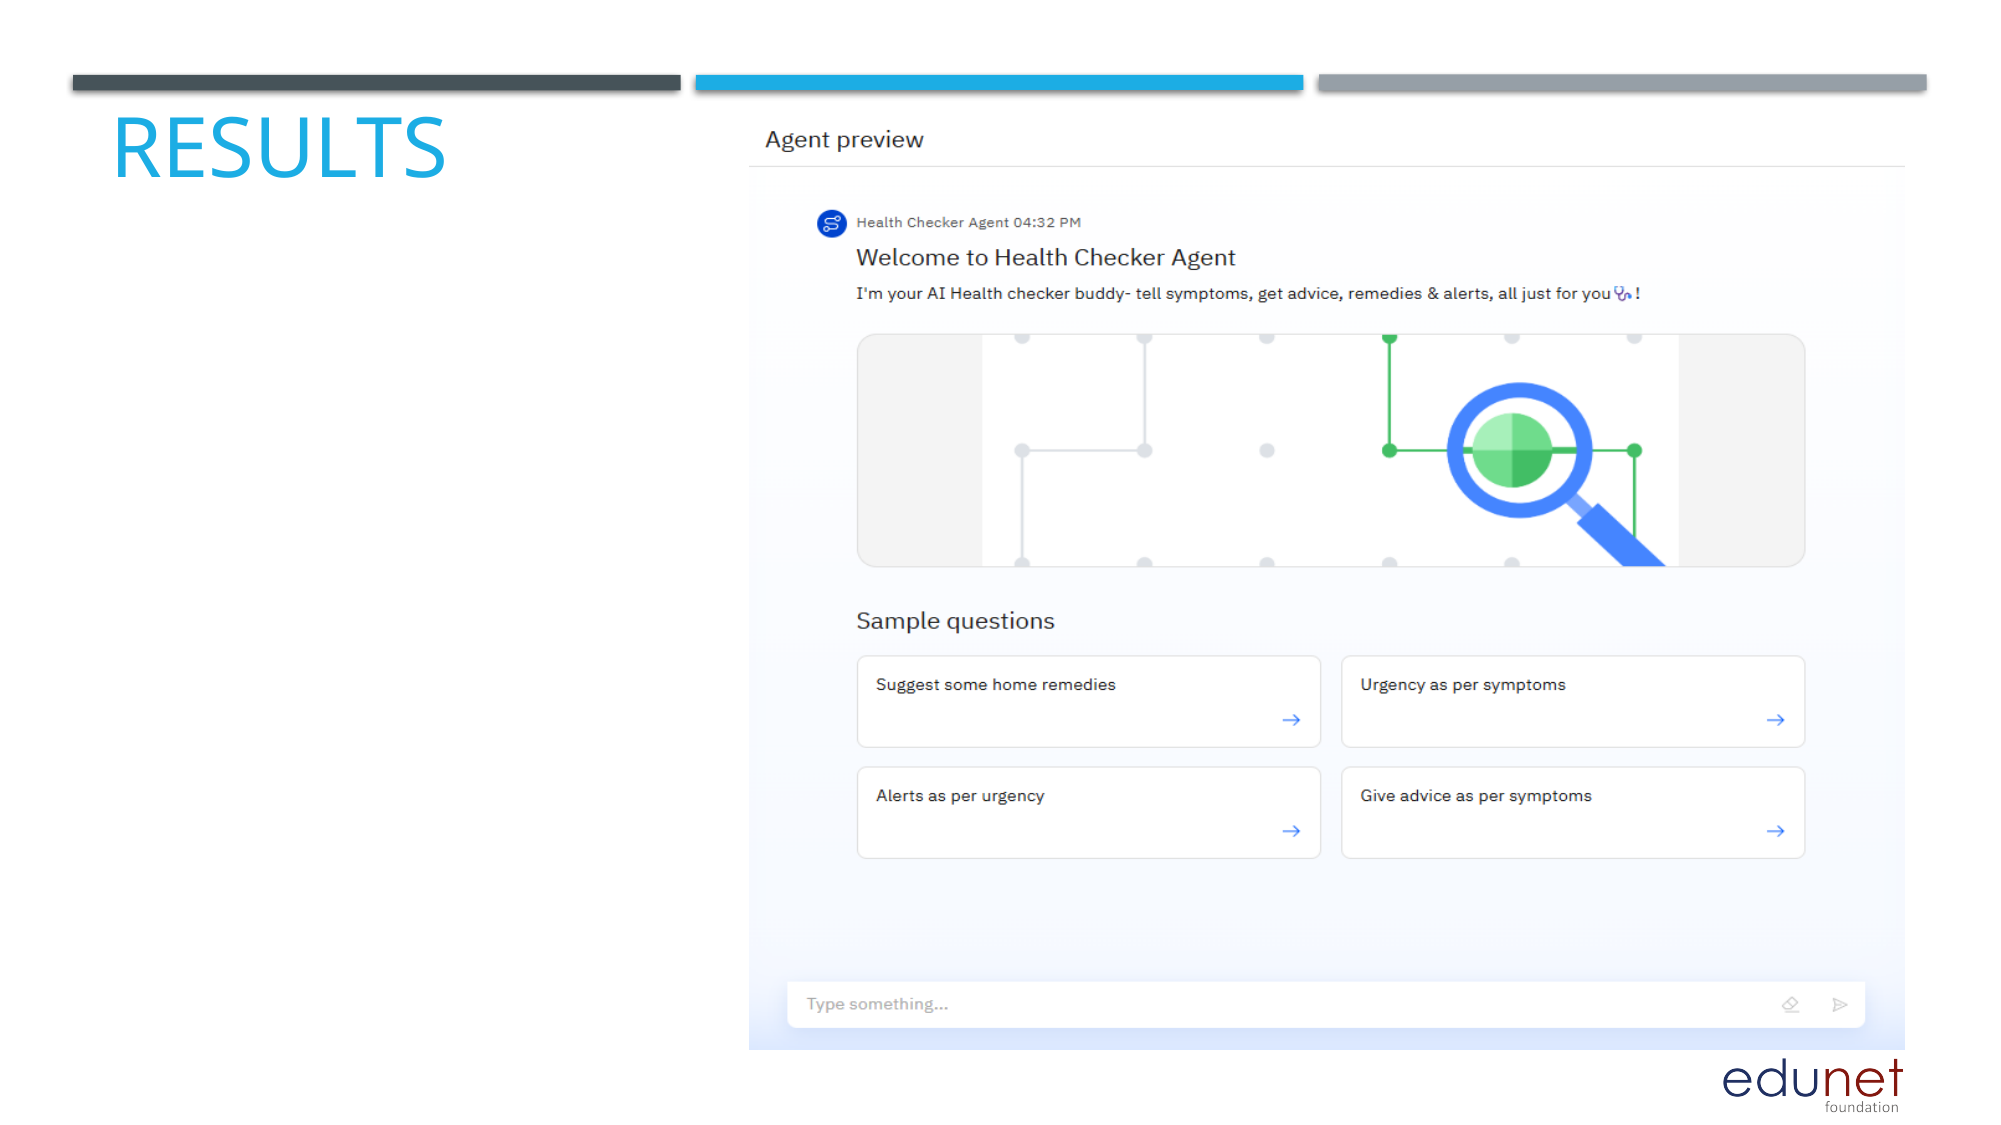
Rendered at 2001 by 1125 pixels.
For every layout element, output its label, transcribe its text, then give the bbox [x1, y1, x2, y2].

title Results [95, 115, 746, 203]
picture [749, 114, 1906, 1051]
picture [1719, 1056, 1905, 1116]
